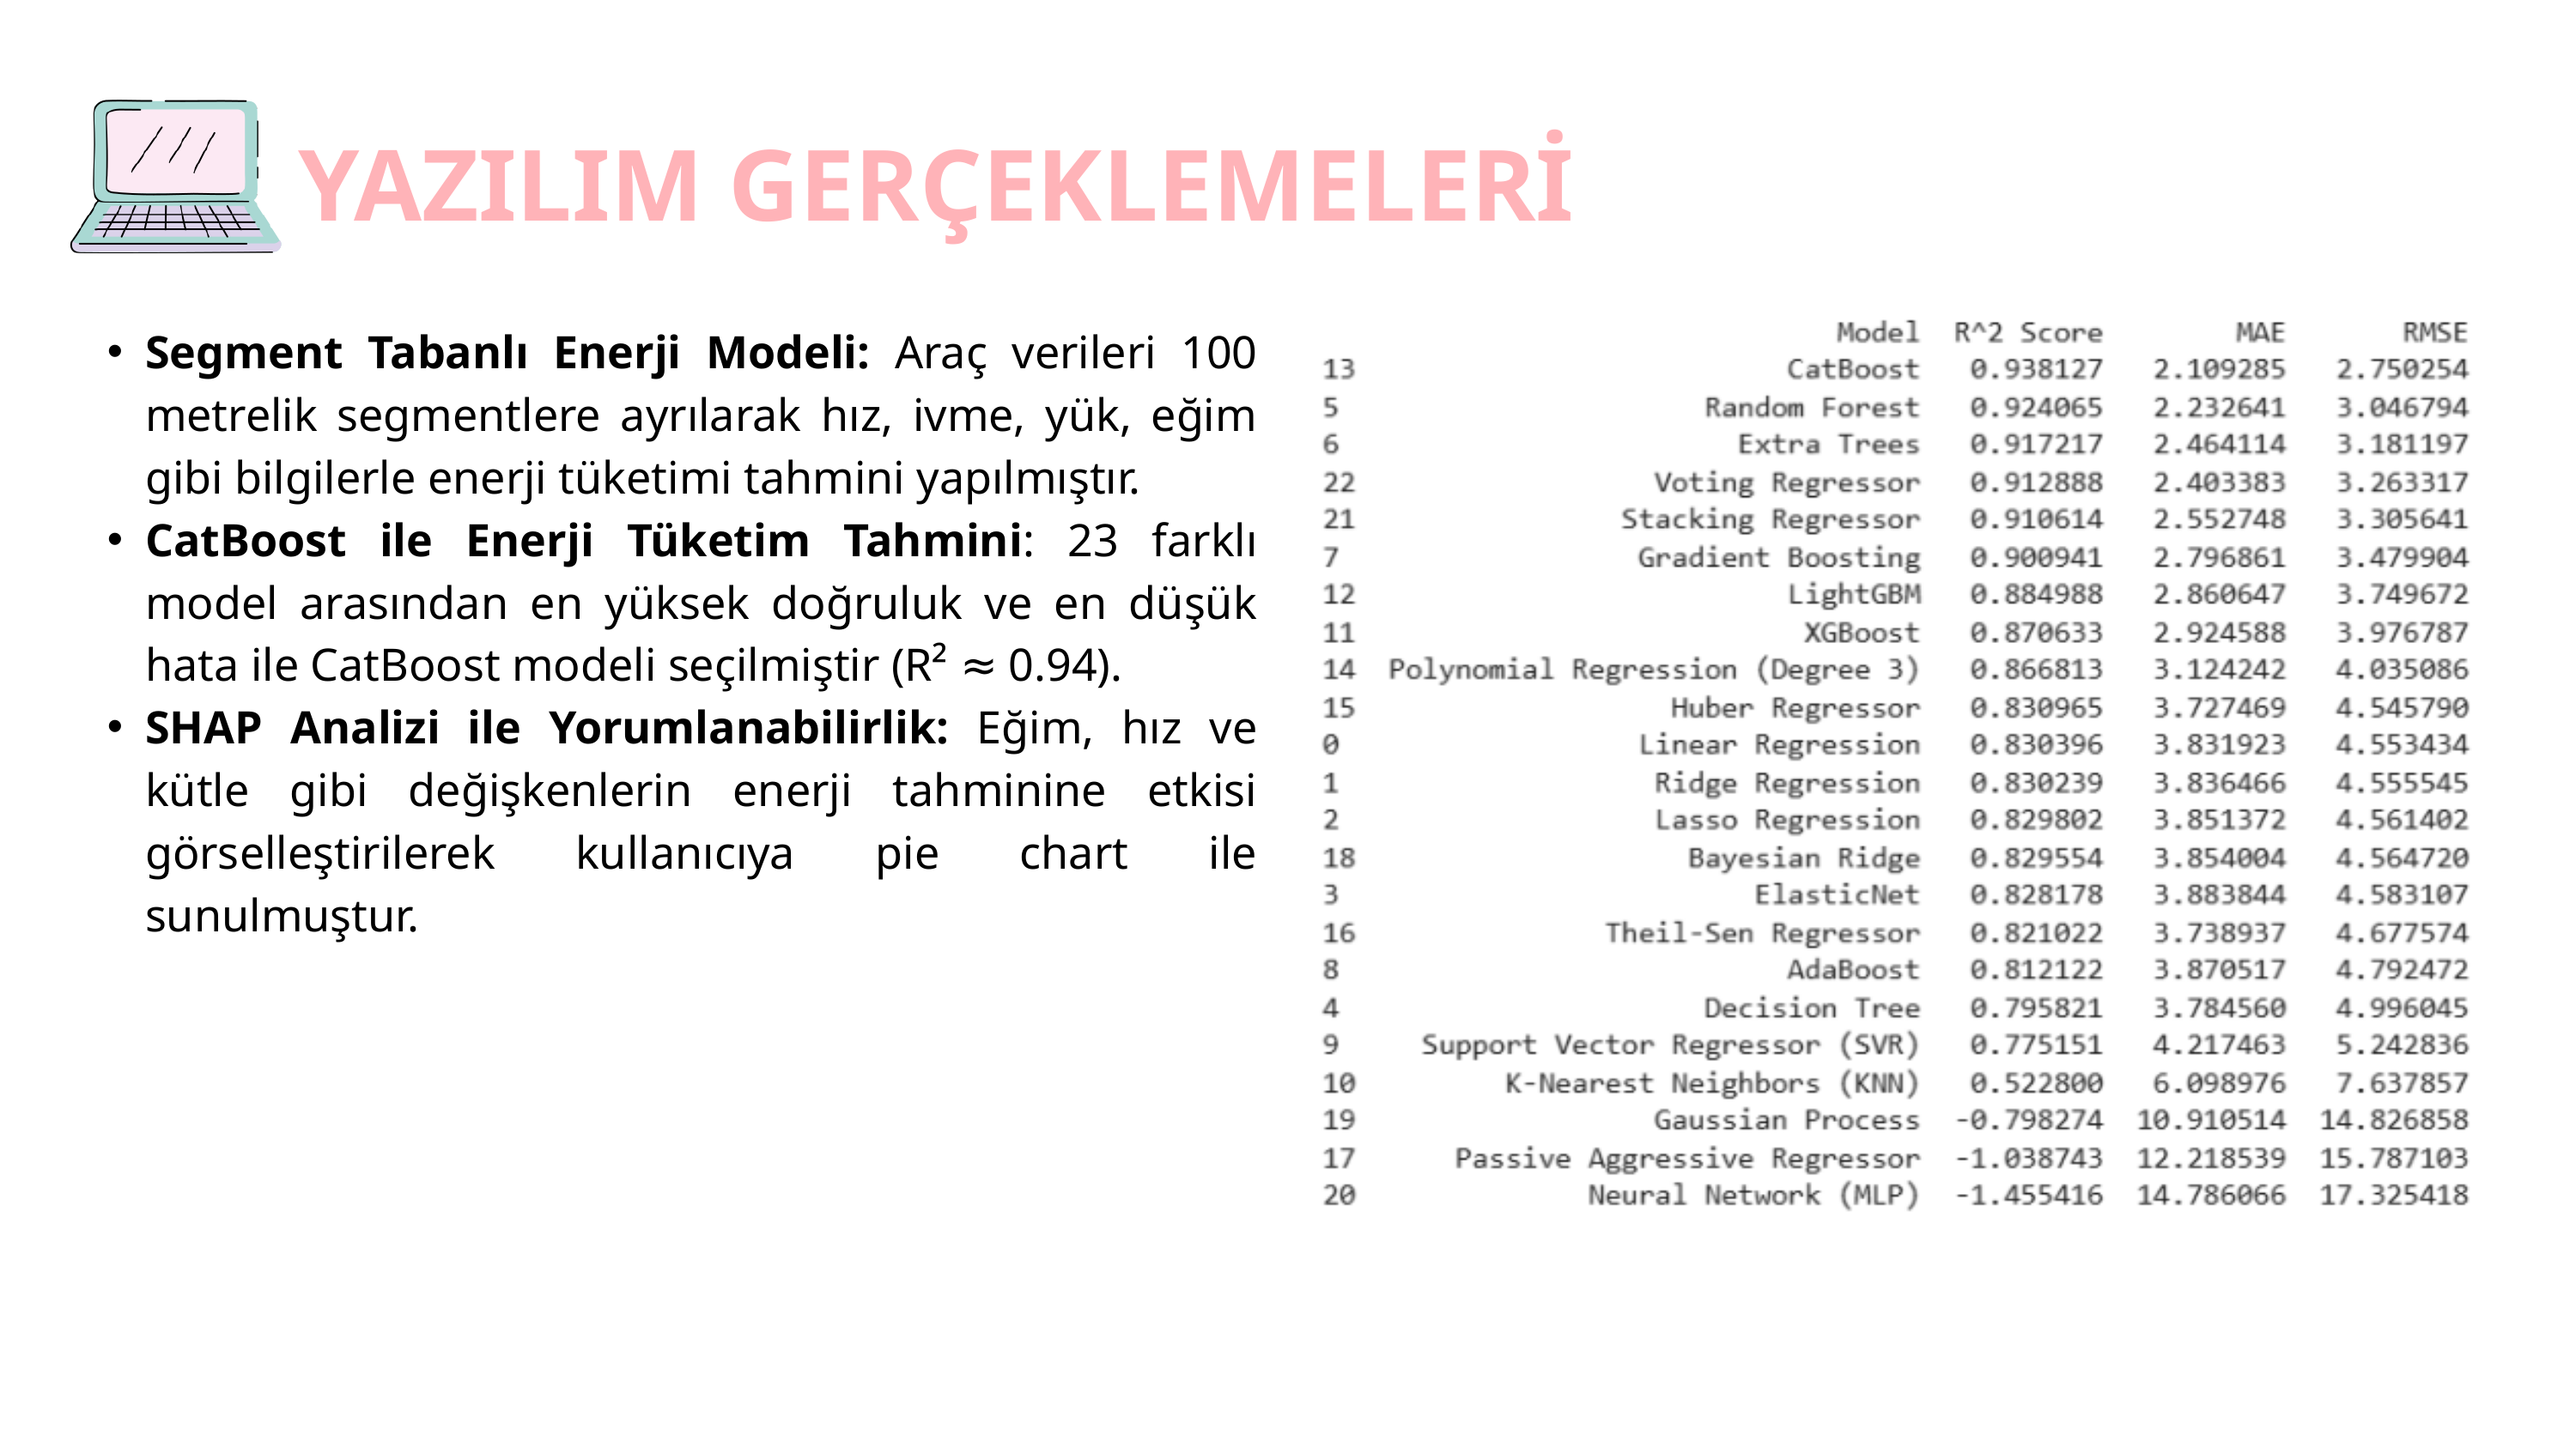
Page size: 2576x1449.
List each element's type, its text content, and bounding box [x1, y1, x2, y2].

text_box [69, 100, 283, 252]
text_box [1288, 311, 2506, 1226]
text_box YAZILIM GERÇEKLEMELERİ [298, 102, 1740, 241]
text_box Segment Tabanlı Enerji Modeli: Araç verileri 100 metrelik segmentlere ayrılarak hız, ivme, yük, eğim gibi bilgilerle enerji tüketimi tahmini yapılmıştır. CatBoost ile Enerji Tüketim Tahmini: 23 farklı model arasından en yüksek doğruluk ve en düşük hata ile CatBoost modeli seçilmiştir (R² ≈ 0.94). SHAP Analizi ile Yorumlanabilirlik: Eğim, hız ve kütle gibi değişkenlerin enerji tahminine etkisi görselleştirilerek kullanıcıya pie chart ile sunulmuştur. [69, 252, 1258, 1003]
